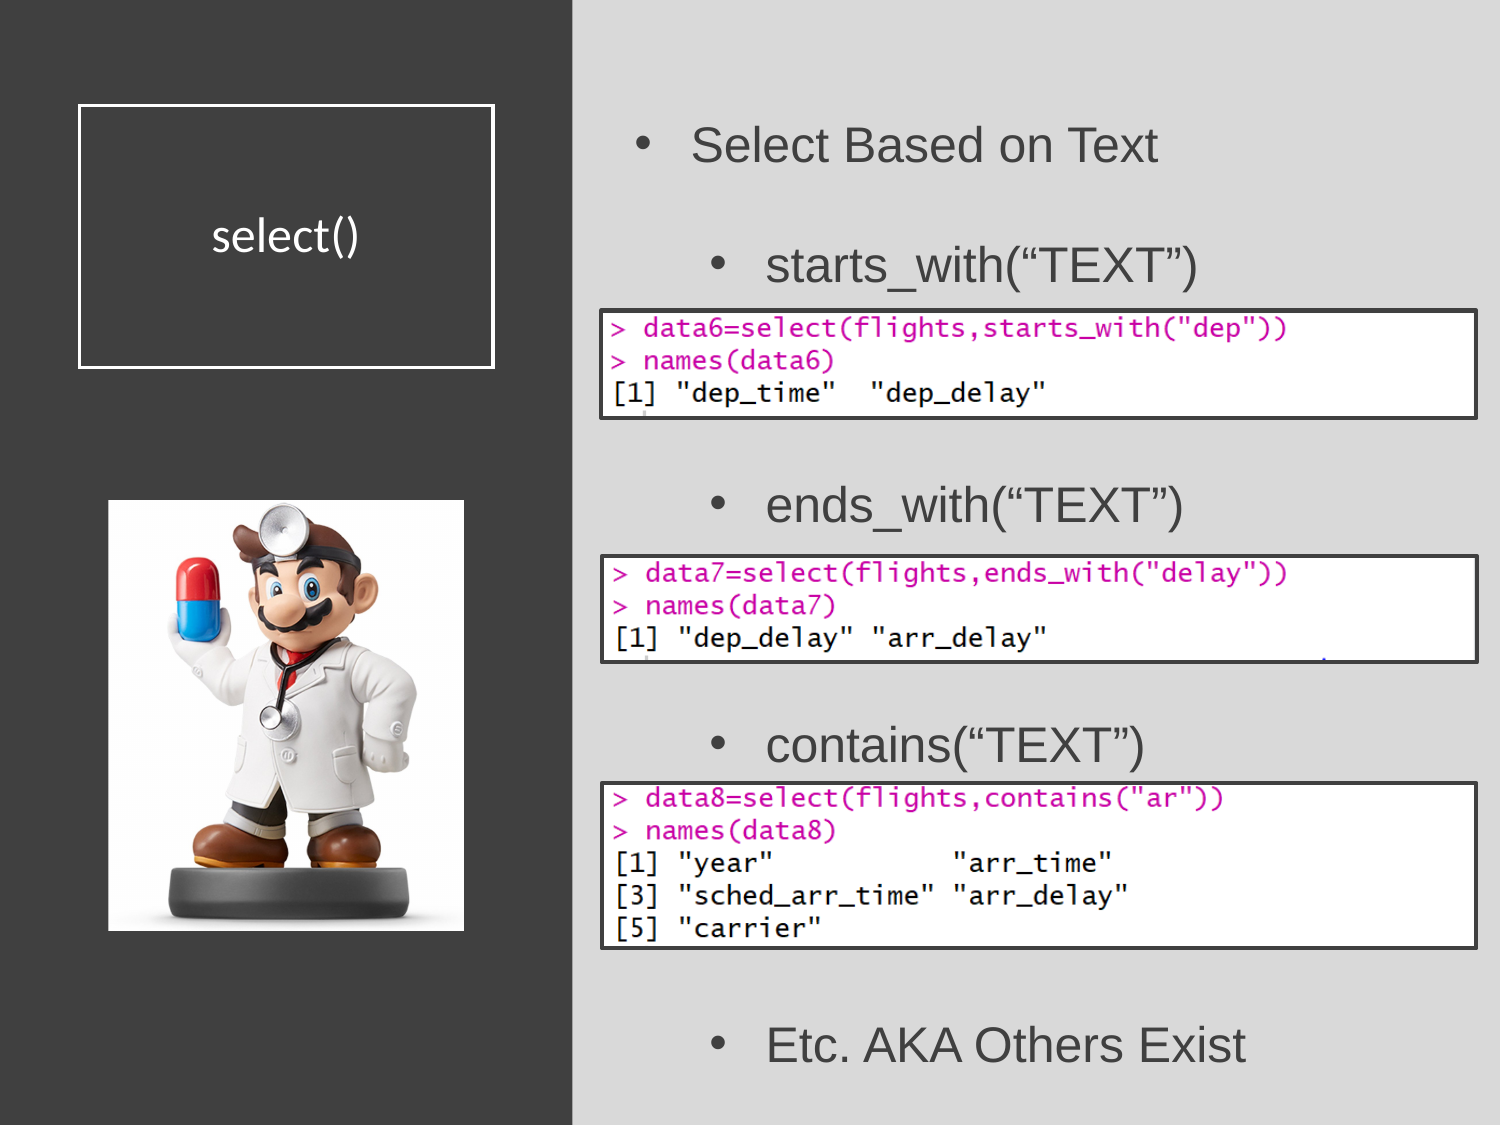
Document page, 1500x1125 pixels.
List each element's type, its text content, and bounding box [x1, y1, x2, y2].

picture [603, 784, 1475, 947]
title select() [78, 105, 494, 368]
text_box Select Based on Text starts_with(“TEXT”) ends_with(“TEXT”) contains(“TEXT”) Etc. AKA Others Exist [619, 953, 1475, 1081]
text_box Select Based on Text starts_with(“TEXT”) ends_with(“TEXT”) contains(“TEXT”) Etc. AKA Others Exist [619, 105, 1475, 308]
picture [602, 312, 1475, 417]
picture [107, 499, 465, 931]
text_box Select Based on Text starts_with(“TEXT”) ends_with(“TEXT”) contains(“TEXT”) Etc. AKA Others Exist [619, 423, 1475, 554]
picture [603, 557, 1476, 661]
text_box [0, 0, 573, 1125]
text_box Select Based on Text starts_with(“TEXT”) ends_with(“TEXT”) contains(“TEXT”) Etc. AKA Others Exist [619, 668, 1475, 781]
